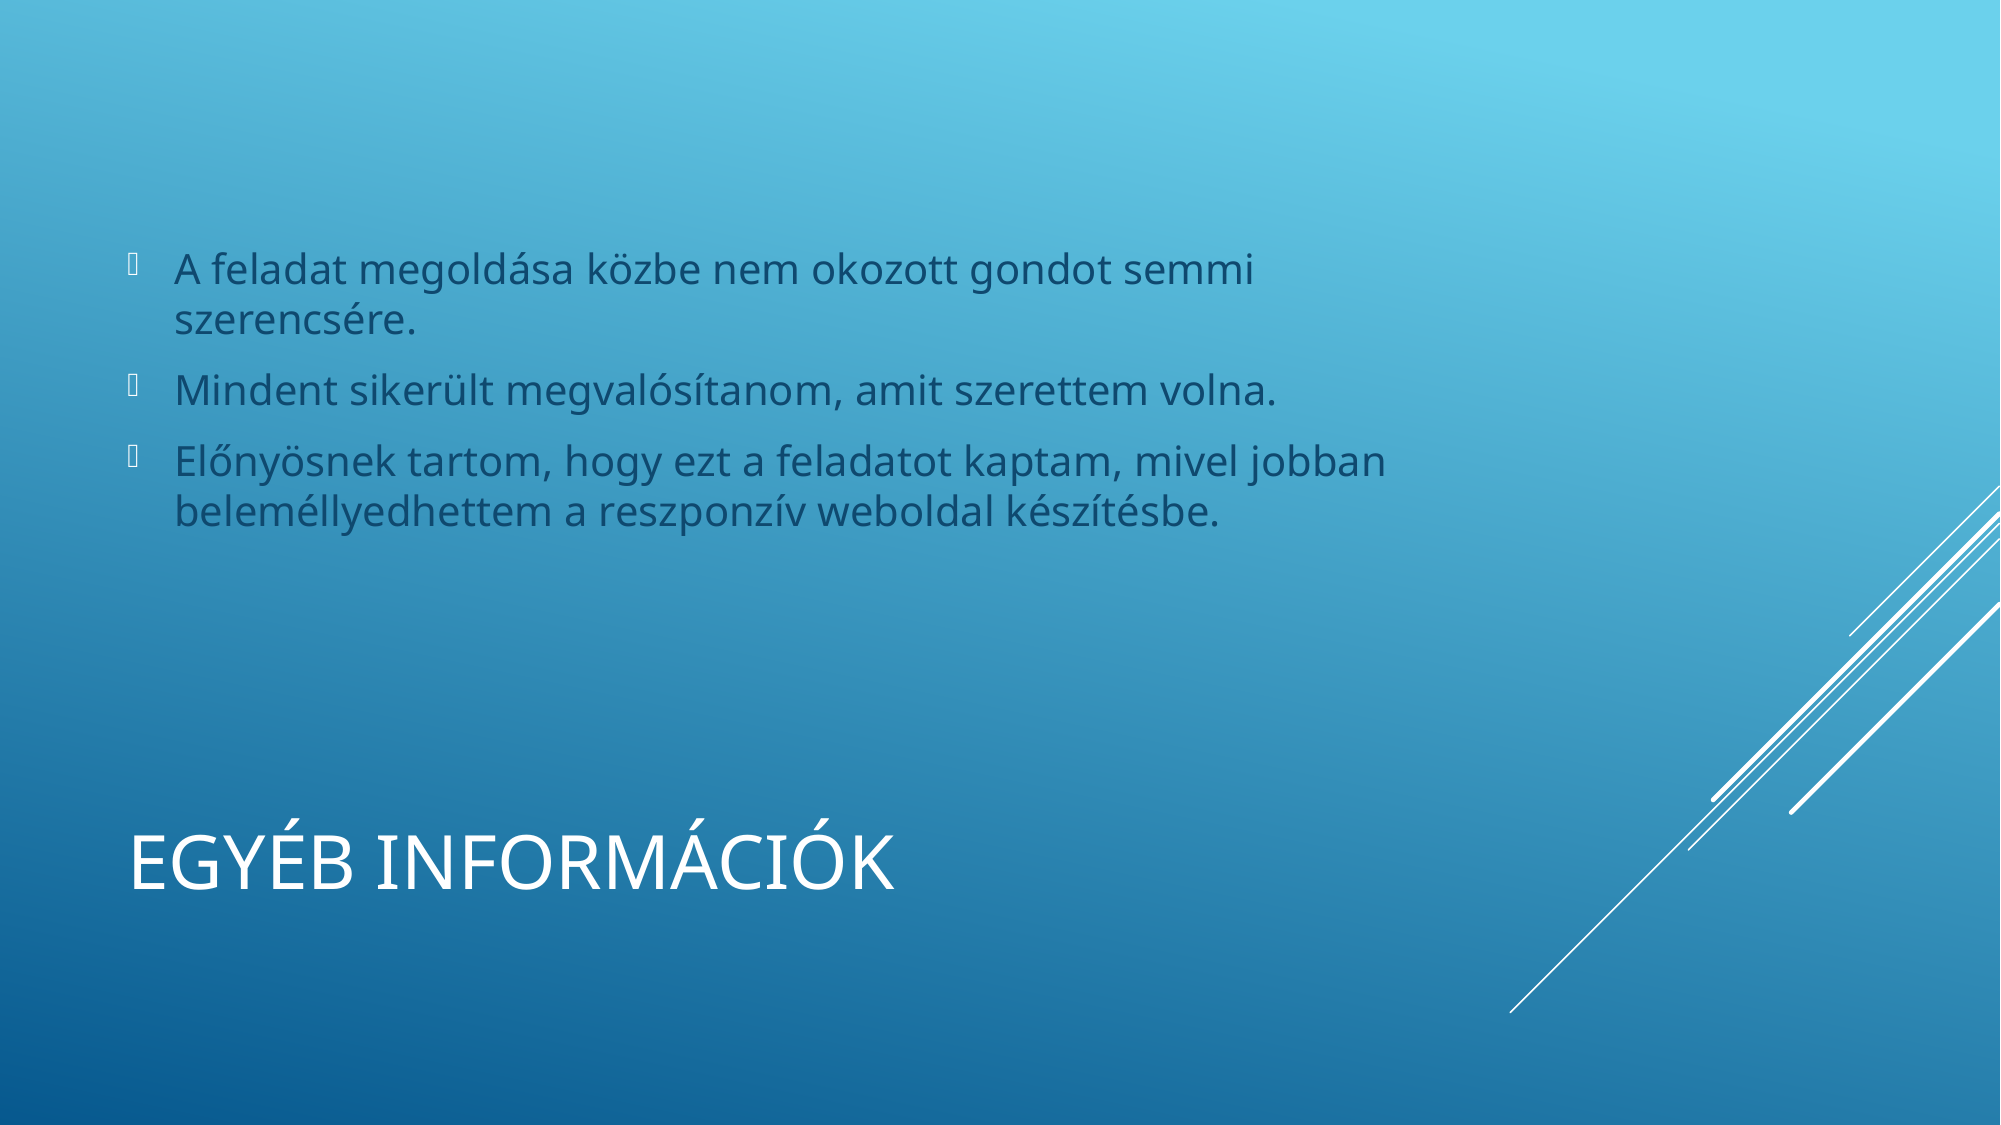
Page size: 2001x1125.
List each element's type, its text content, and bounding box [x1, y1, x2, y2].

list A feladat megoldása közbe nem okozott gondot semmi szerencsére. Mindent sikerült megvalósítanom, amit szerettem volna. Előnyösnek tartom, hogy ezt a feladatot kaptam, mivel jobban beleméllyedhettem a reszponzív weboldal készítésbe. [112, 92, 1513, 686]
title Egyéb információk [112, 736, 1513, 984]
